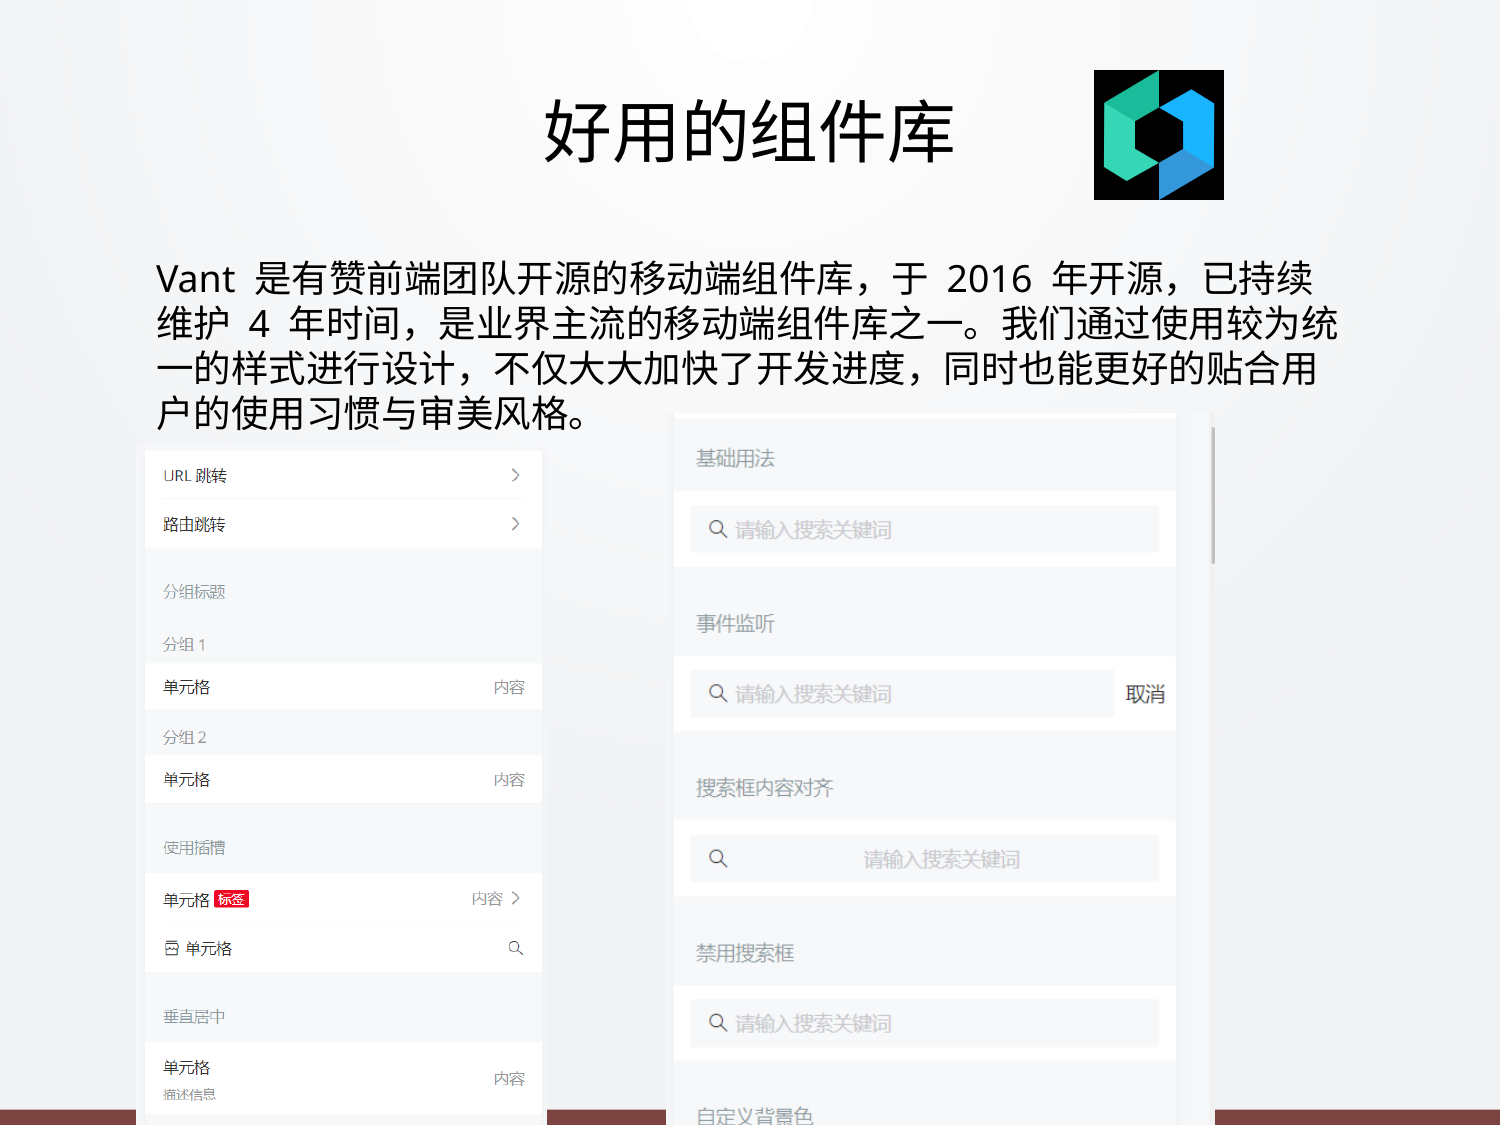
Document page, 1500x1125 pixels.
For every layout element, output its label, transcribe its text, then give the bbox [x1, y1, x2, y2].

title 好用的组件库 [76, 66, 1424, 205]
picture [136, 444, 547, 1125]
picture [665, 413, 1215, 1125]
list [1094, 70, 1224, 200]
text_box Vant 是有赞前端团队开源的移动端组件库，于 2016 年开源，已持续维护 4 年时间，是业界主流的移动端组件库之一。我们通过使用较为统一的样式进行设计，不仅大大加快了开发进度，同时也能更好的贴合用户的使用习惯与审美风格。 [141, 247, 1364, 443]
